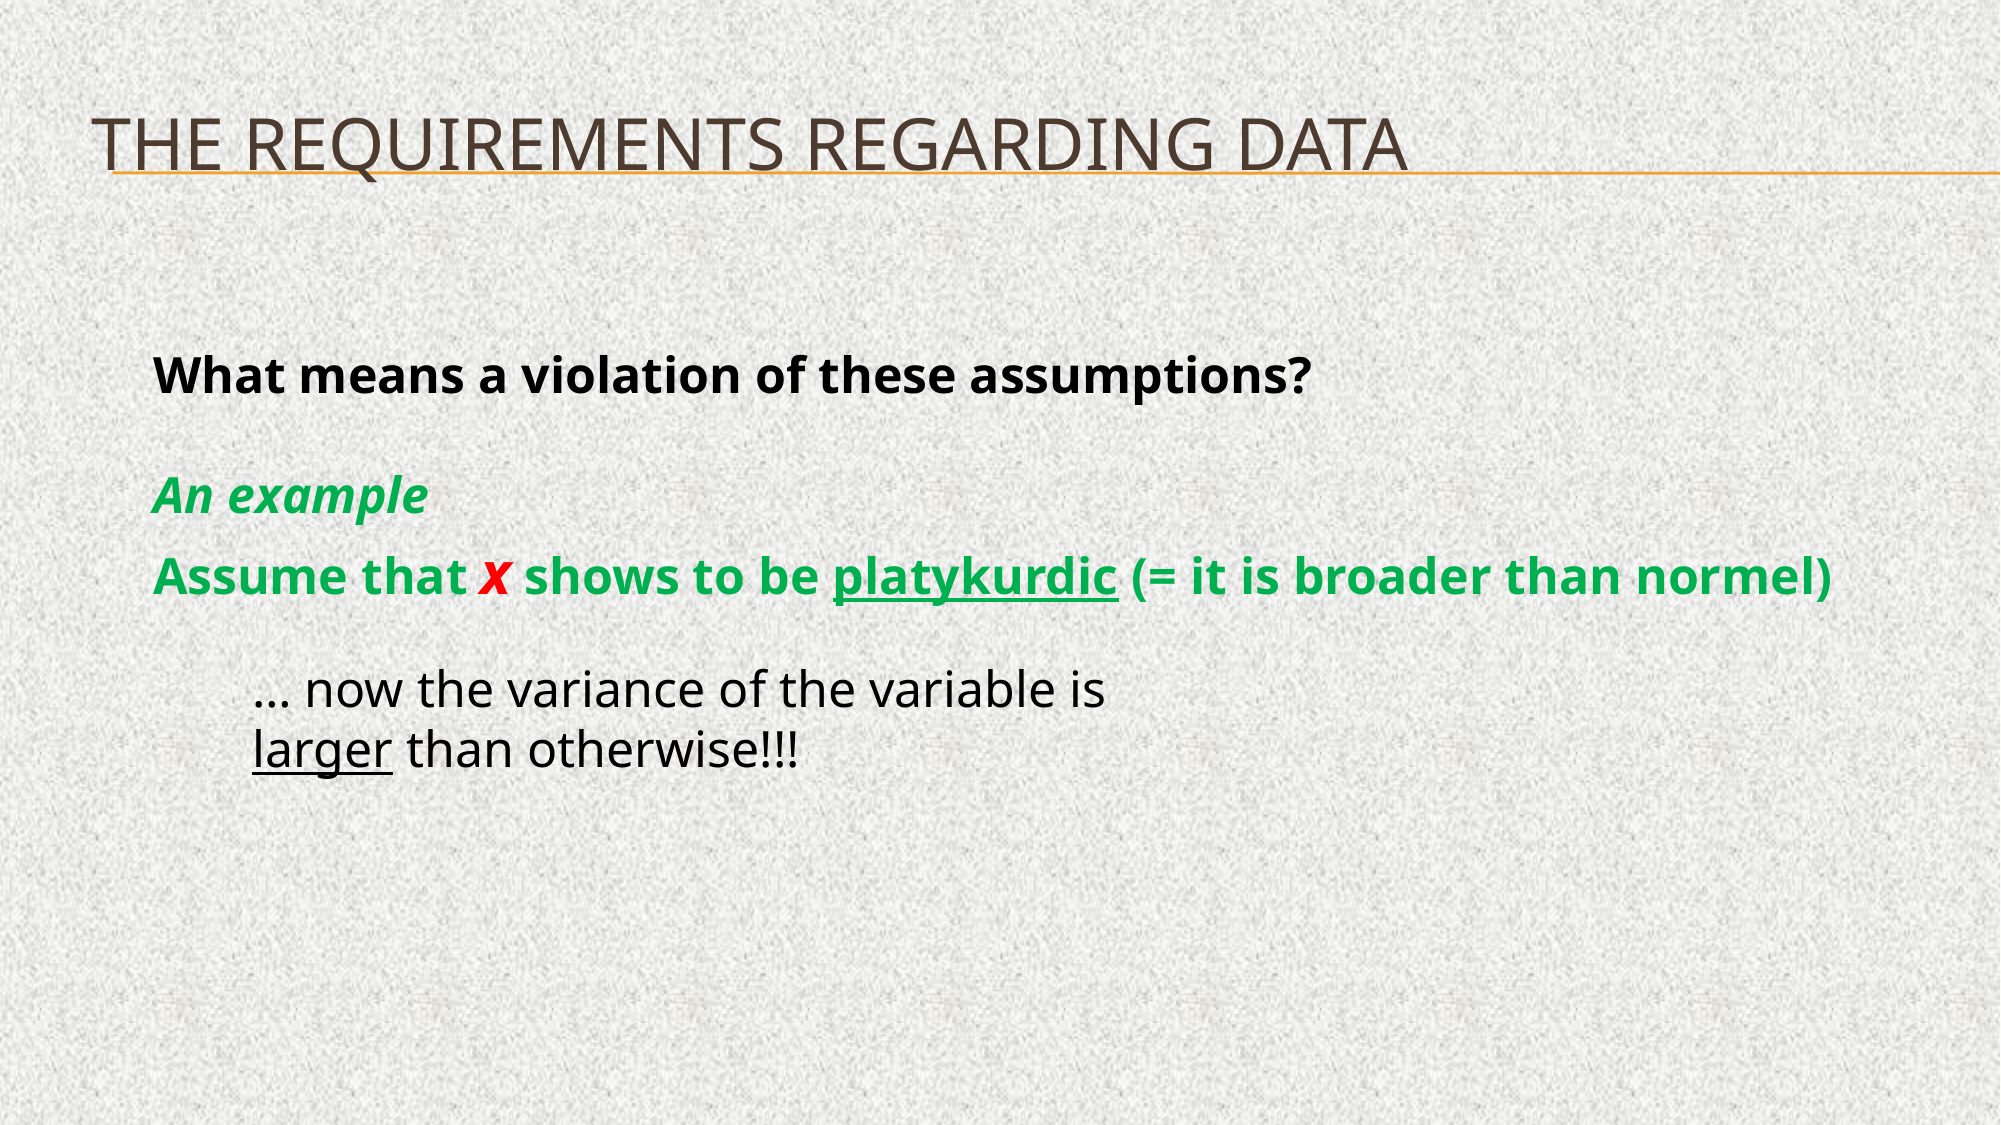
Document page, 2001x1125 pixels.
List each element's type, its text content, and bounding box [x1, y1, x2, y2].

title The requirements regarding data [75, 47, 1425, 236]
text_box … now the variance of the variable is larger than otherwise!!! [237, 650, 1255, 786]
text_box [76, 339, 1904, 1083]
text_box What means a violation of these assumptions? An example Assume that x shows to be platykurdic (= it is broader than normel) [138, 336, 2000, 904]
picture [0, 0, 2001, 1125]
